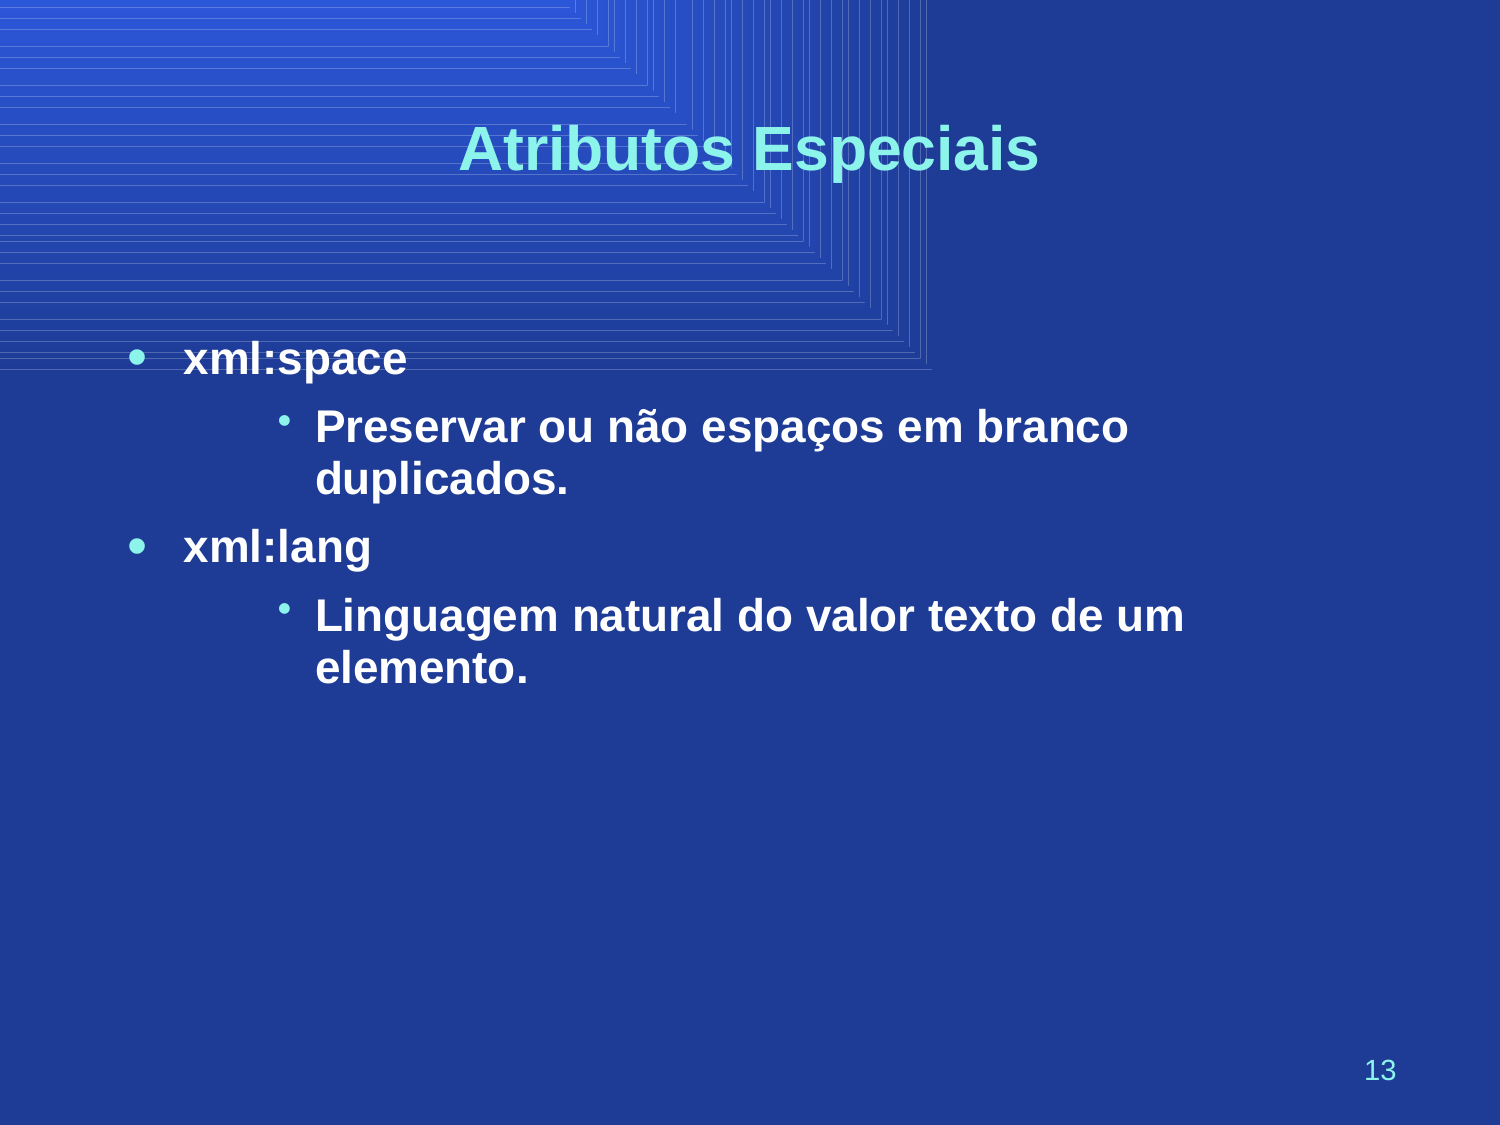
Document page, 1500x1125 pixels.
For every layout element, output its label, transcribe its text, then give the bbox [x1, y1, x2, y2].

list xml:space Preservar ou não espaços em branco duplicados. xml:lang Linguagem natural do valor texto de um elemento. [112, 324, 1388, 1000]
title Atributos Especiais [112, 99, 1388, 288]
